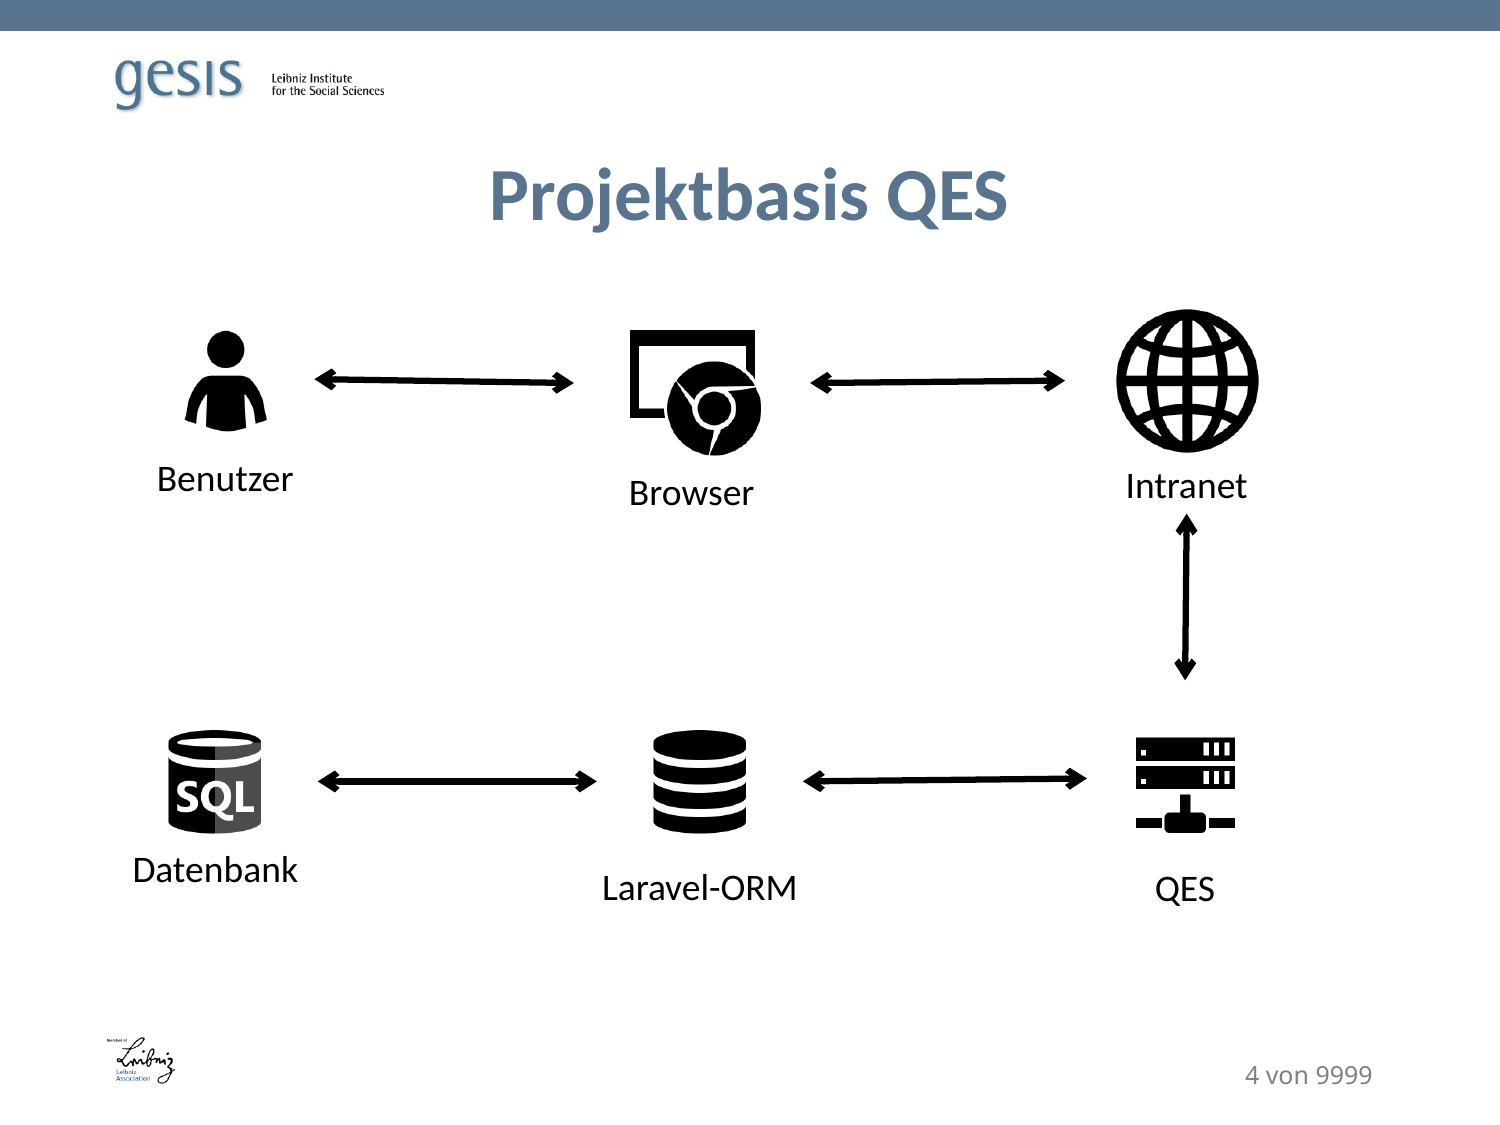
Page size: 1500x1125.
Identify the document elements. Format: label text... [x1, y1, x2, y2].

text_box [815, 778, 1062, 782]
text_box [811, 380, 1064, 384]
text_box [1064, 258, 1309, 515]
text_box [136, 290, 315, 508]
title Projektbasis QES [112, 148, 1388, 233]
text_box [1062, 679, 1308, 918]
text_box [573, 264, 811, 522]
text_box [585, 678, 815, 917]
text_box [111, 678, 318, 899]
picture [113, 58, 384, 115]
picture [102, 1033, 179, 1087]
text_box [315, 378, 573, 384]
slide_number 4 [1068, 1046, 1388, 1107]
